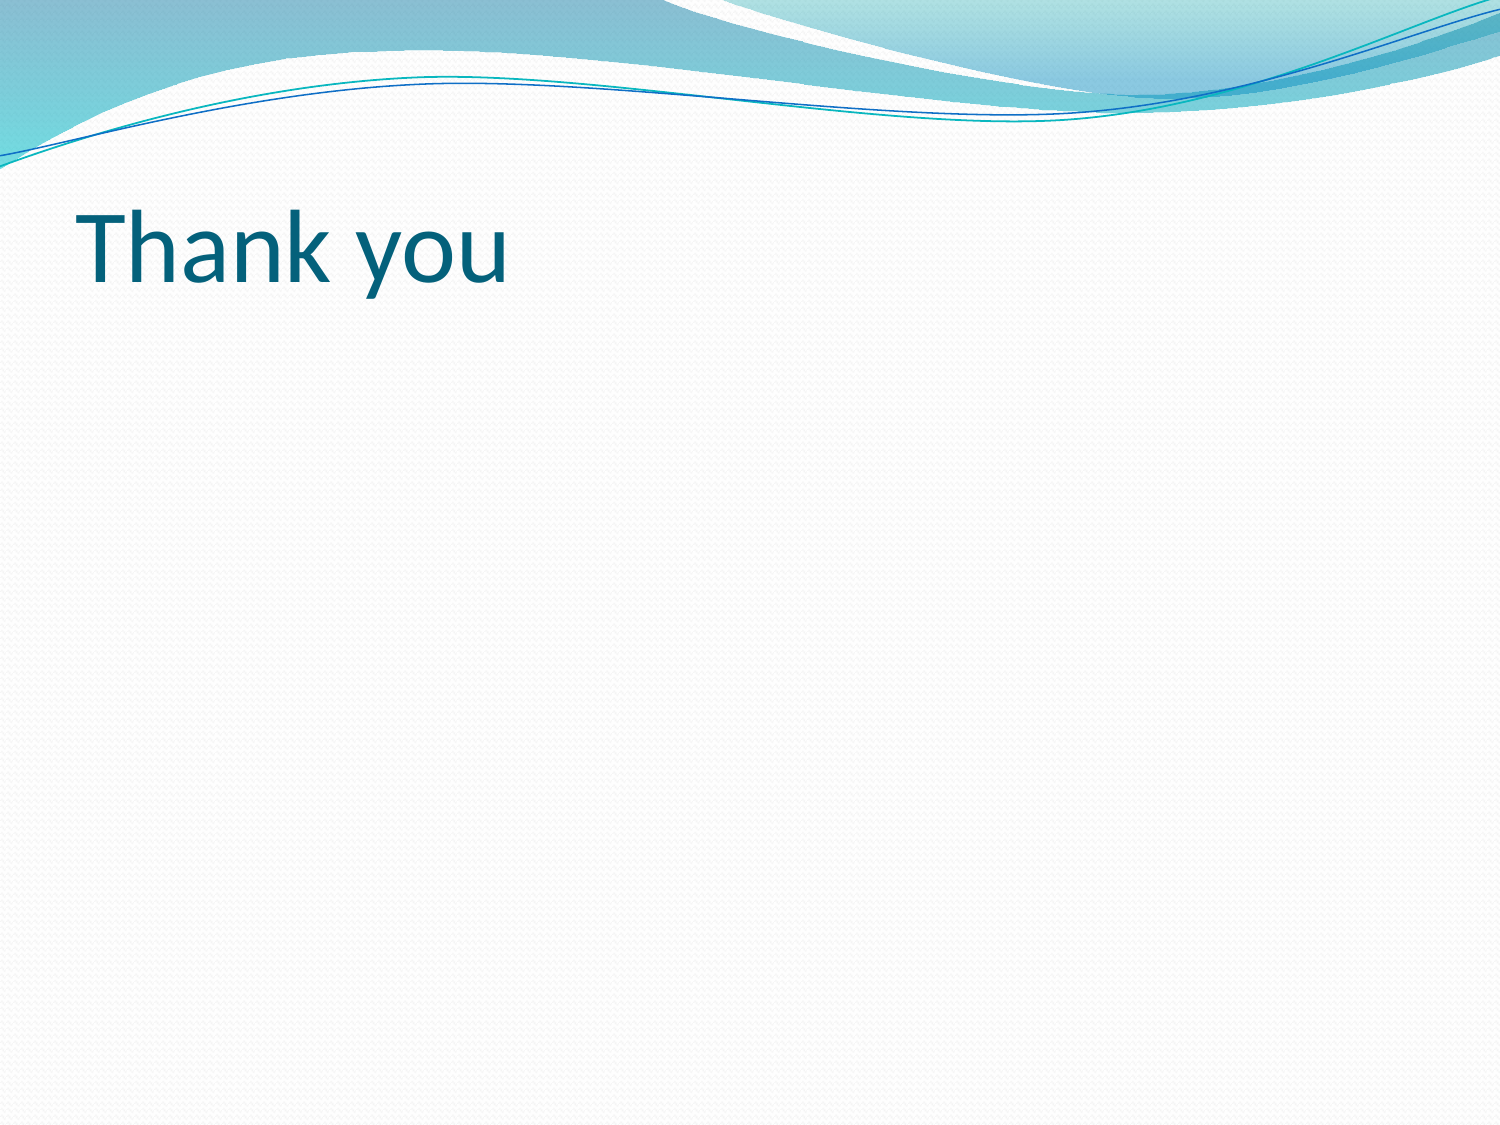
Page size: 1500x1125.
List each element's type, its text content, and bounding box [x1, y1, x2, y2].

title Thank you [75, 115, 1438, 303]
